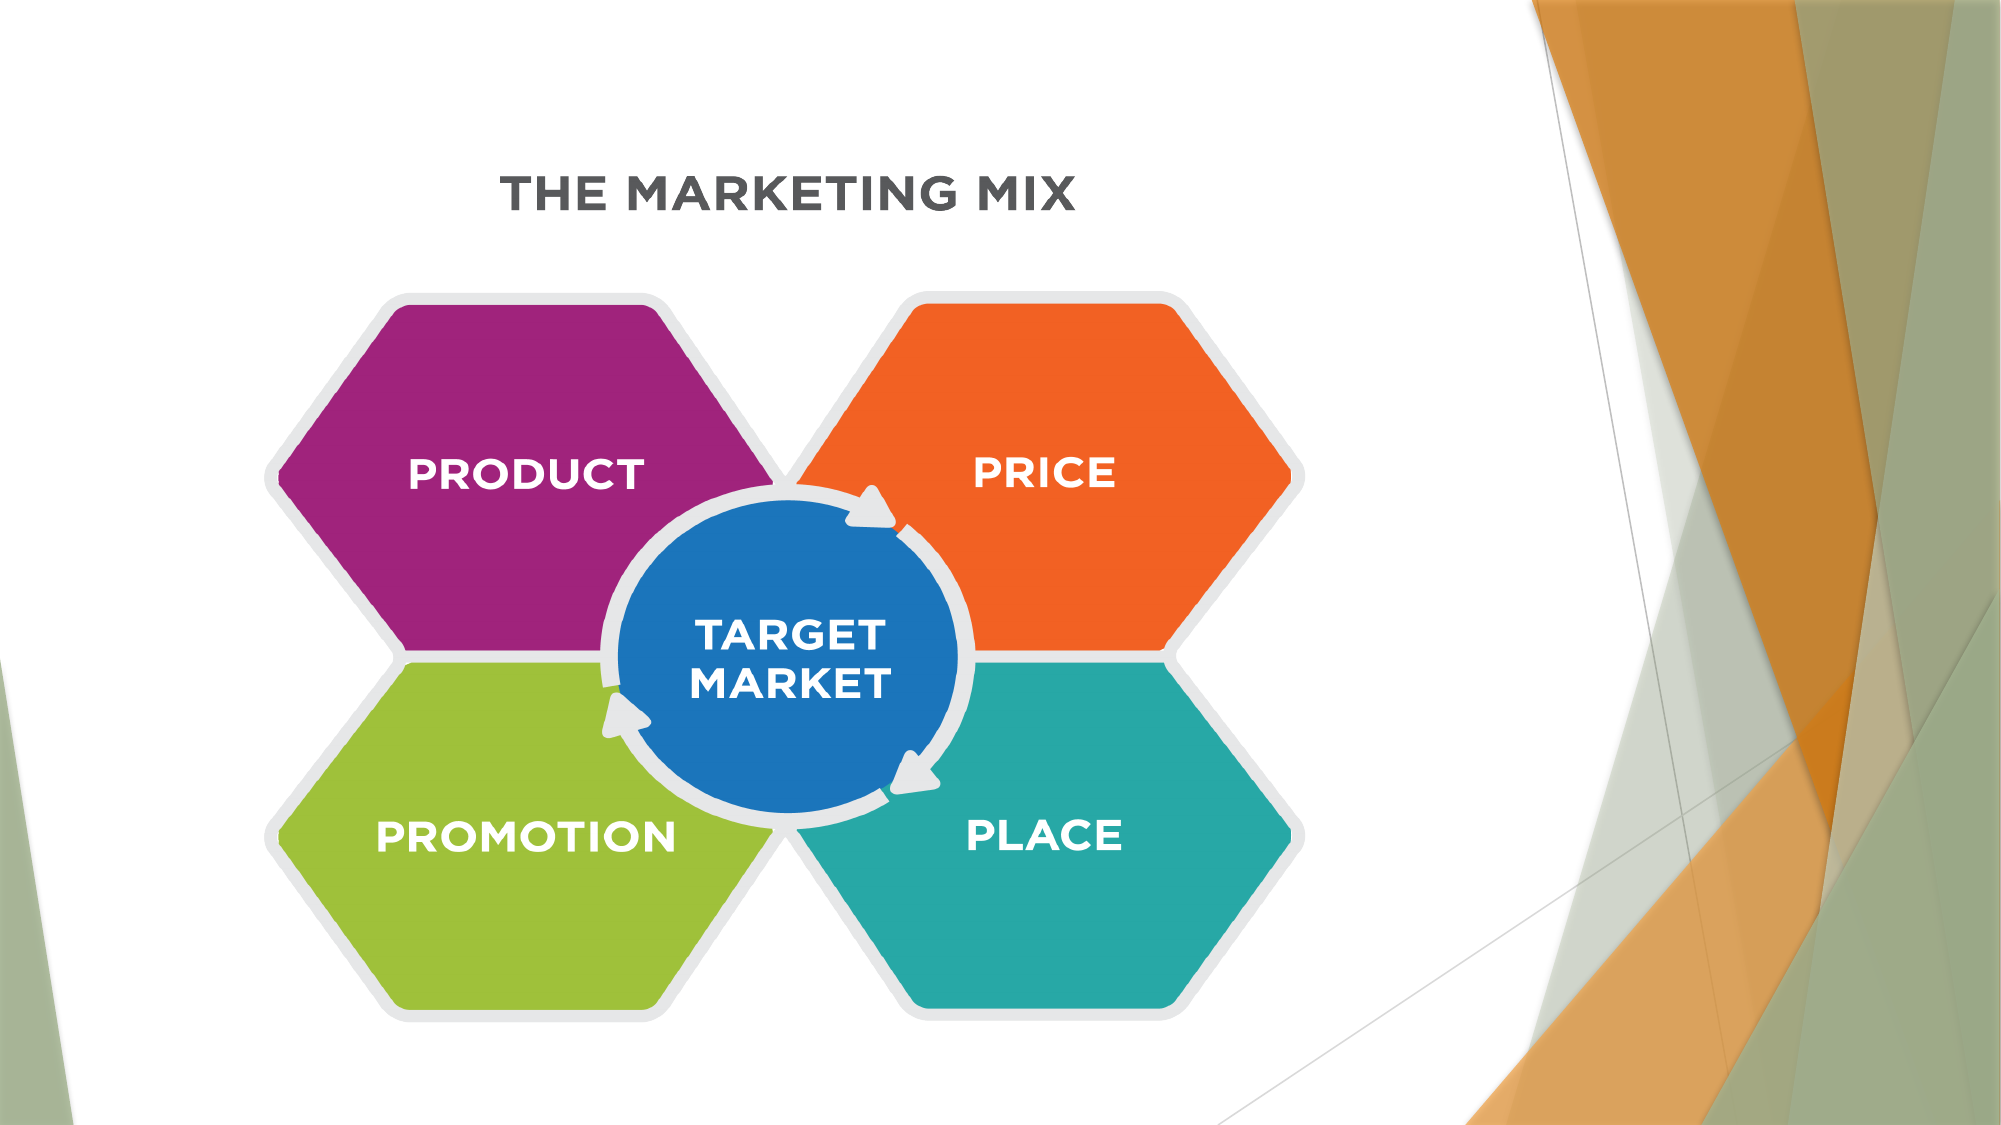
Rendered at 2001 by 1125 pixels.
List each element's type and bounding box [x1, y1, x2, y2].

list [196, 92, 1382, 1098]
